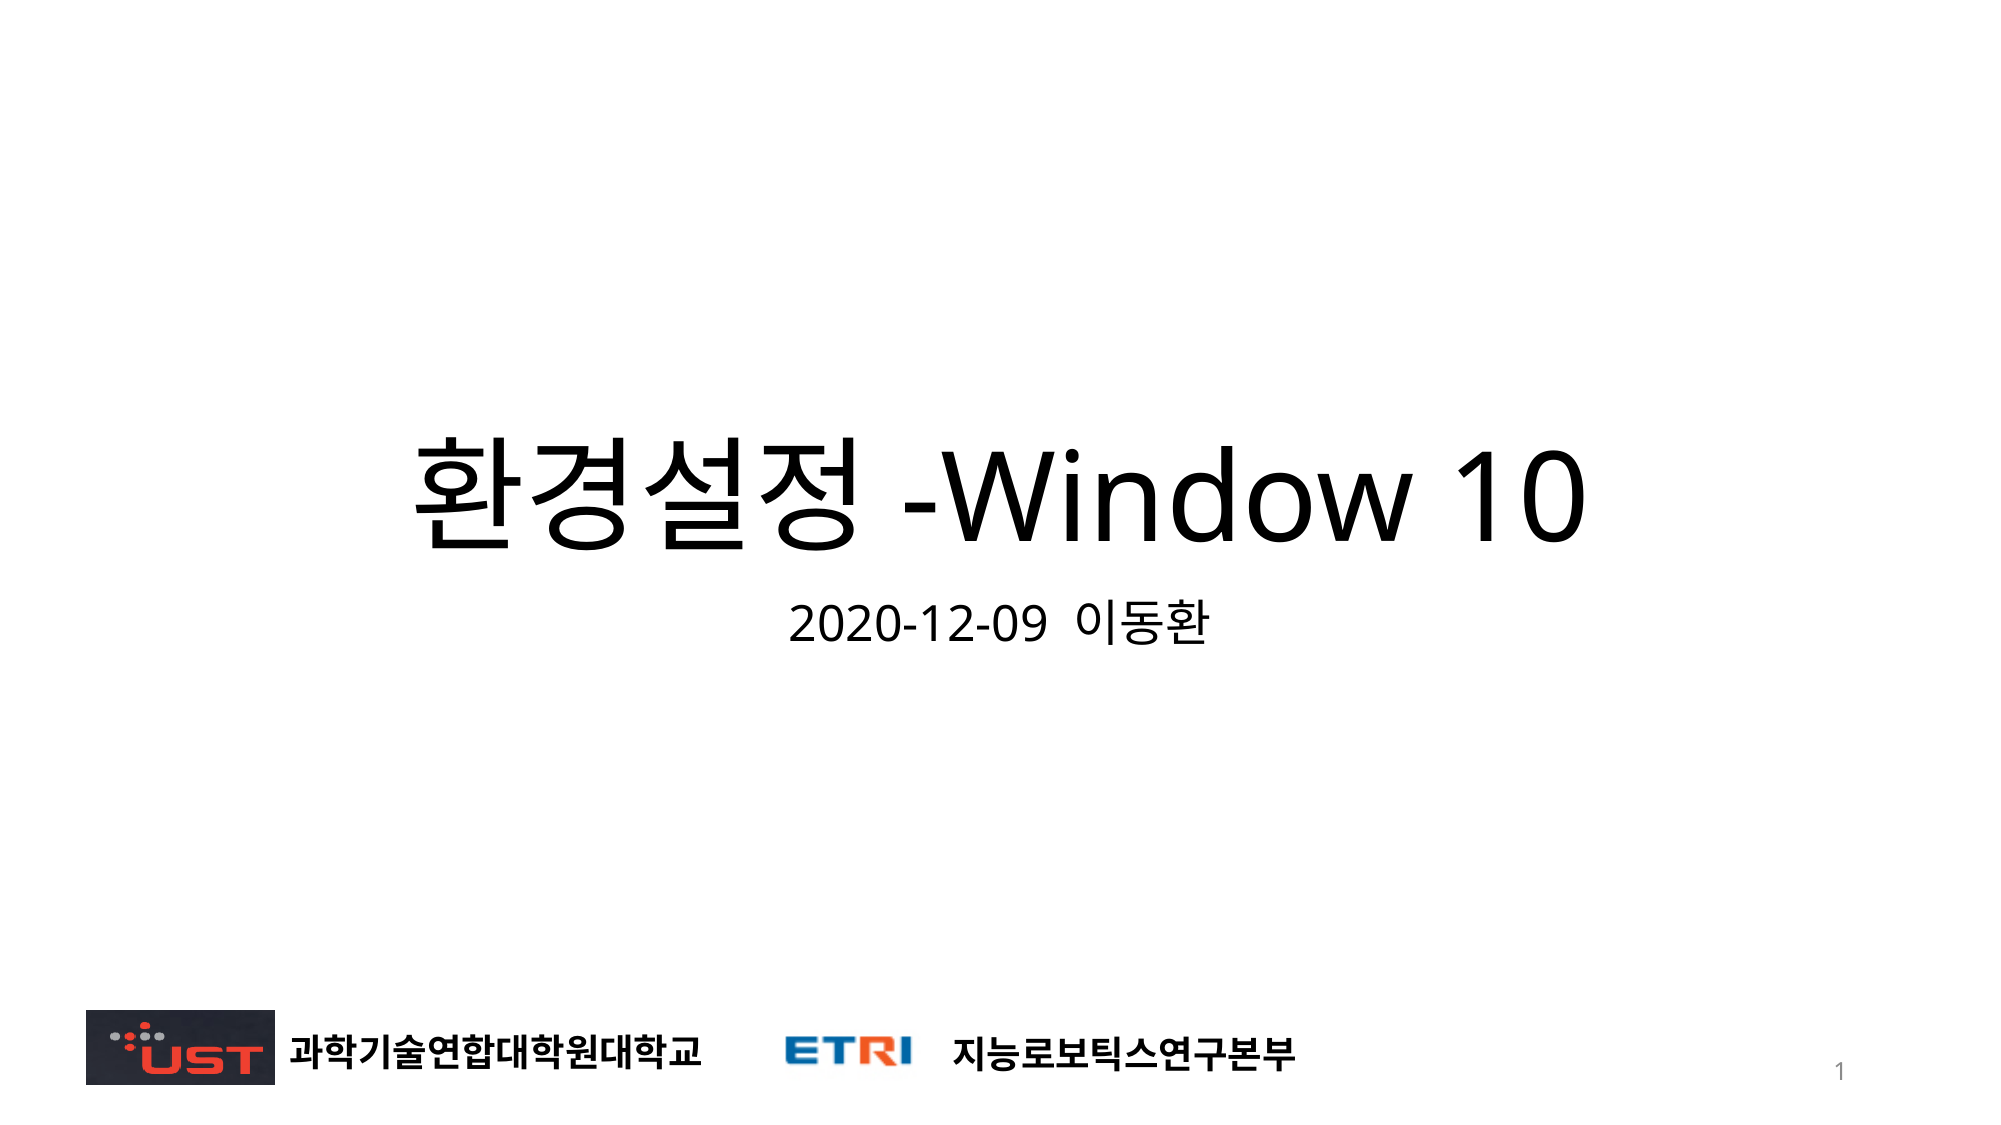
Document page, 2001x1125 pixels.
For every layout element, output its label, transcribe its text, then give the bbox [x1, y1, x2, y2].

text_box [86, 1010, 1434, 1085]
slide_number 1 [1412, 1042, 1863, 1103]
title 환경설정-Window 10 [249, 184, 1750, 576]
subtitle 2020-12-09 이동환 [249, 590, 1750, 863]
